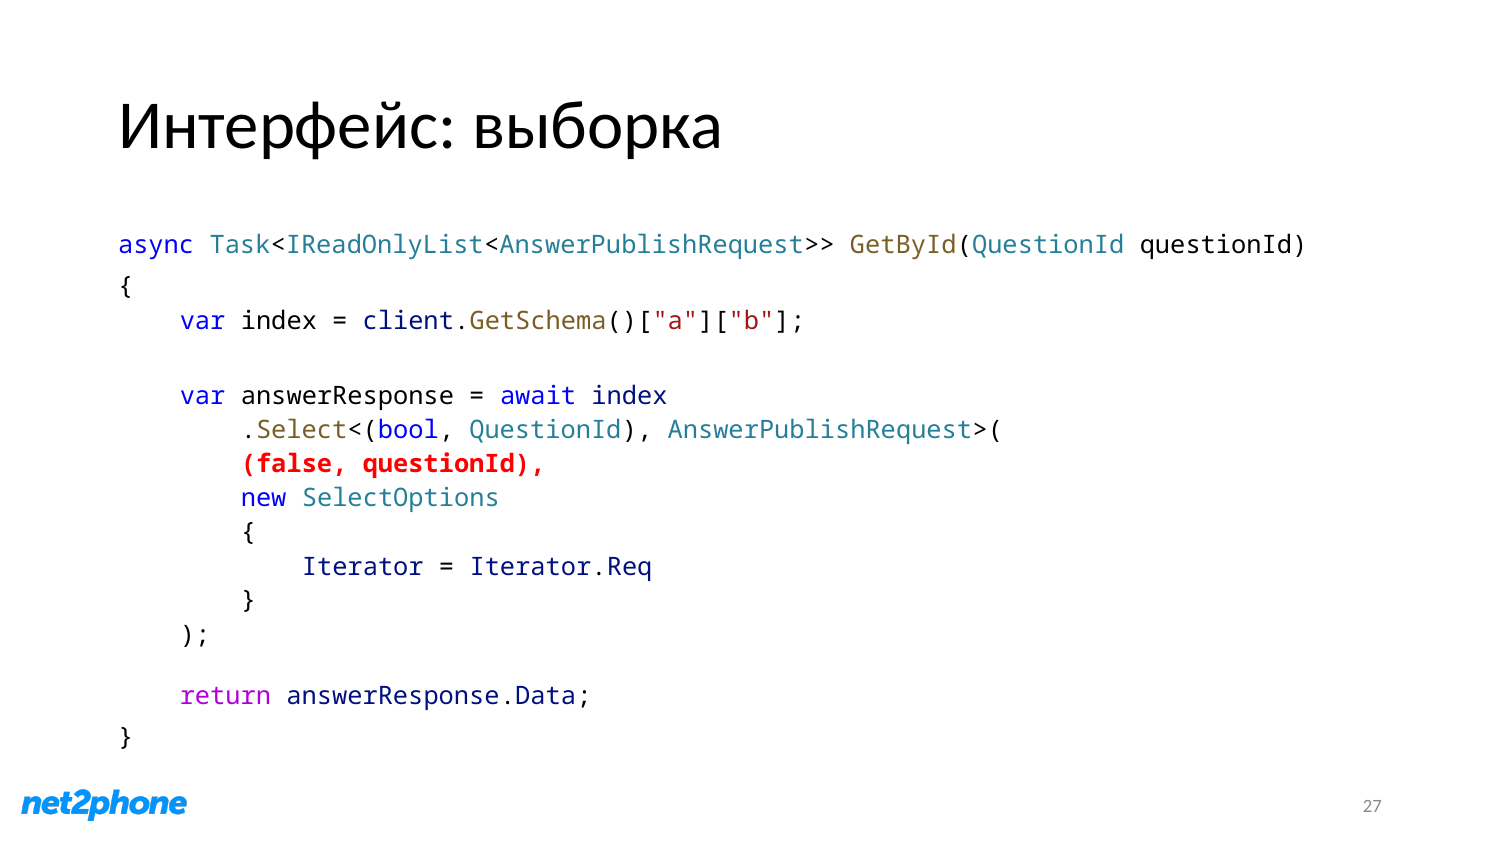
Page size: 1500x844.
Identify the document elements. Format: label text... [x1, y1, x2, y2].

slide_number 27 [1059, 782, 1397, 827]
title Интерфейс: выборка [103, 44, 1397, 208]
picture [21, 786, 188, 827]
list async Task<IReadOnlyList<AnswerPublishRequest>> GetById(QuestionId questionId) { var index = client.GetSchema()["a"]["b"]; var answerResponse = await index .Select<(bool, QuestionId), AnswerPublishRequest>( (false, questionId), new SelectOptions { Iterator = Iterator.Req } ); return answerResponse.Data; } [103, 224, 1397, 760]
